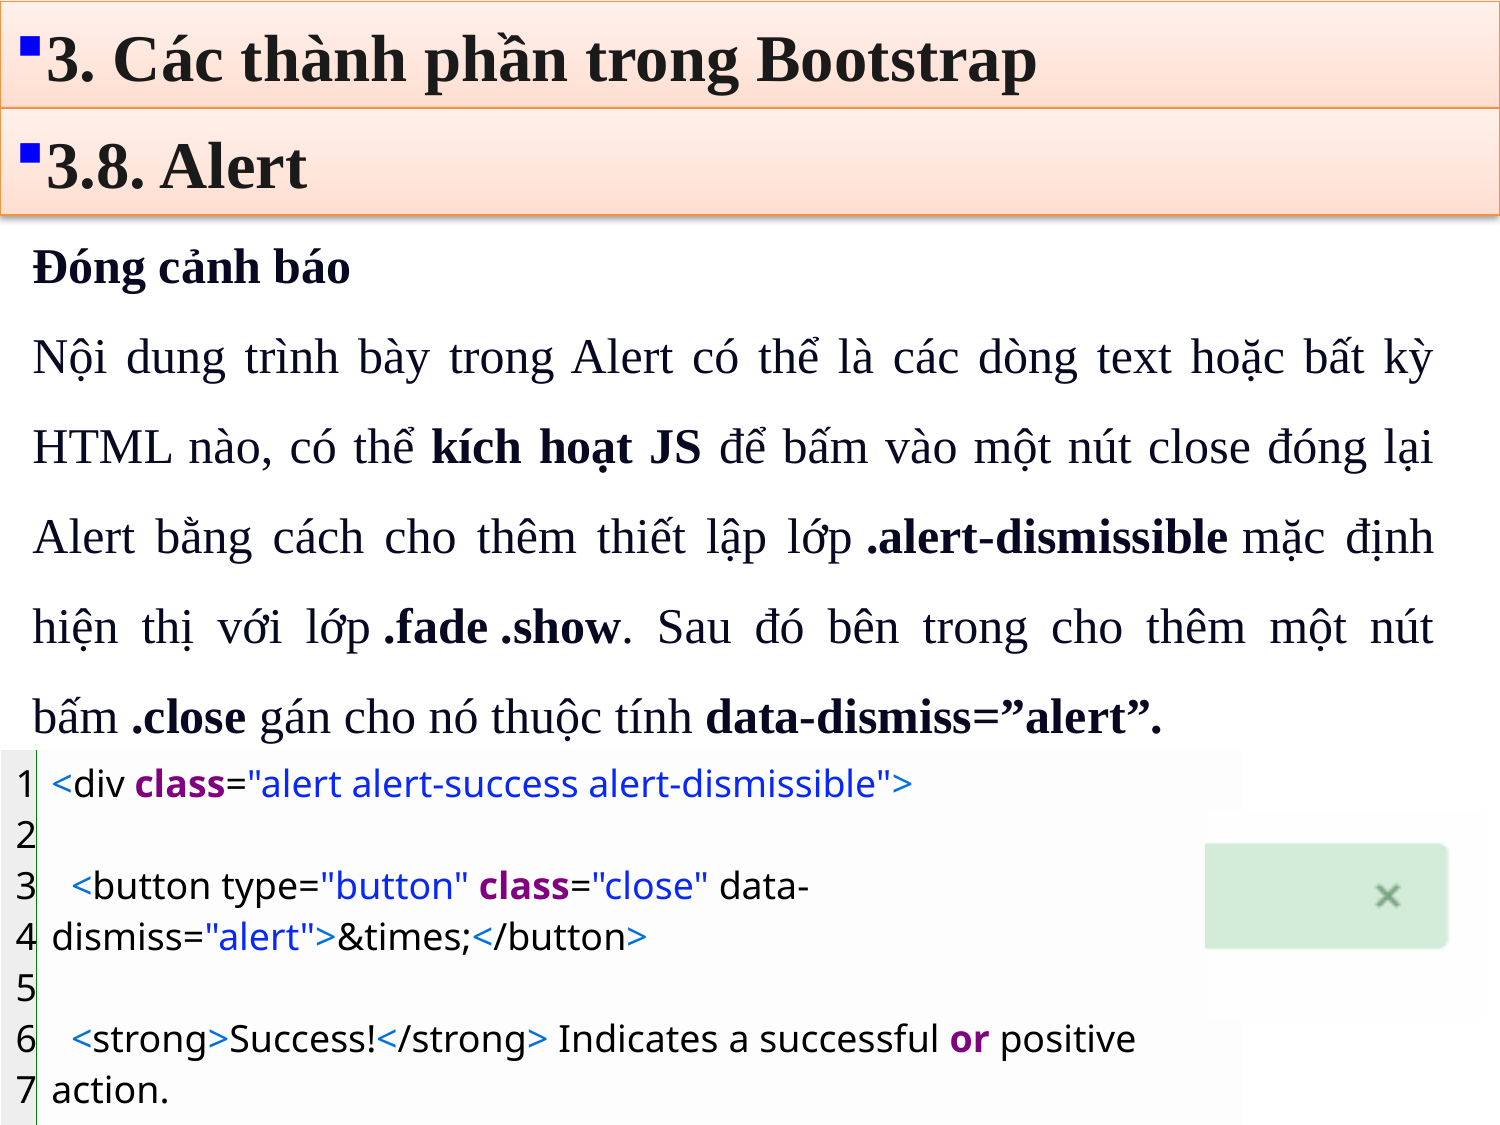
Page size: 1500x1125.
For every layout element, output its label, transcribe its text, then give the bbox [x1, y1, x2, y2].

picture [1204, 810, 1484, 1019]
table_header <div class="alert alert-success alert-dismissible"> <button type="button" class="close" data-dismiss="alert">&times;</button> <strong>Success!</strong> Indicates a successful or positive action. </div> [37, 750, 1241, 1125]
text_box Đóng cảnh báo Nội dung trình bày trong Alert có thể là các dòng text hoặc bất kỳ HTML nào, có thể kích hoạt JS để bấm vào một nút close đóng lại Alert bằng cách cho thêm thiết lập lớp .alert-dismissible mặc định hiện thị với lớp .fade .show. Sau đó bên trong cho thêm một nút bấm .close gán cho nó thuộc tính data-dismiss=”alert”. [17, 196, 1450, 751]
text_box 3. Các thành phần trong Bootstrap [0, 1, 1500, 107]
text_box 3.8. Alert [0, 107, 1500, 216]
table_header 1 2 3 4 5 6 7 [1, 750, 36, 1125]
